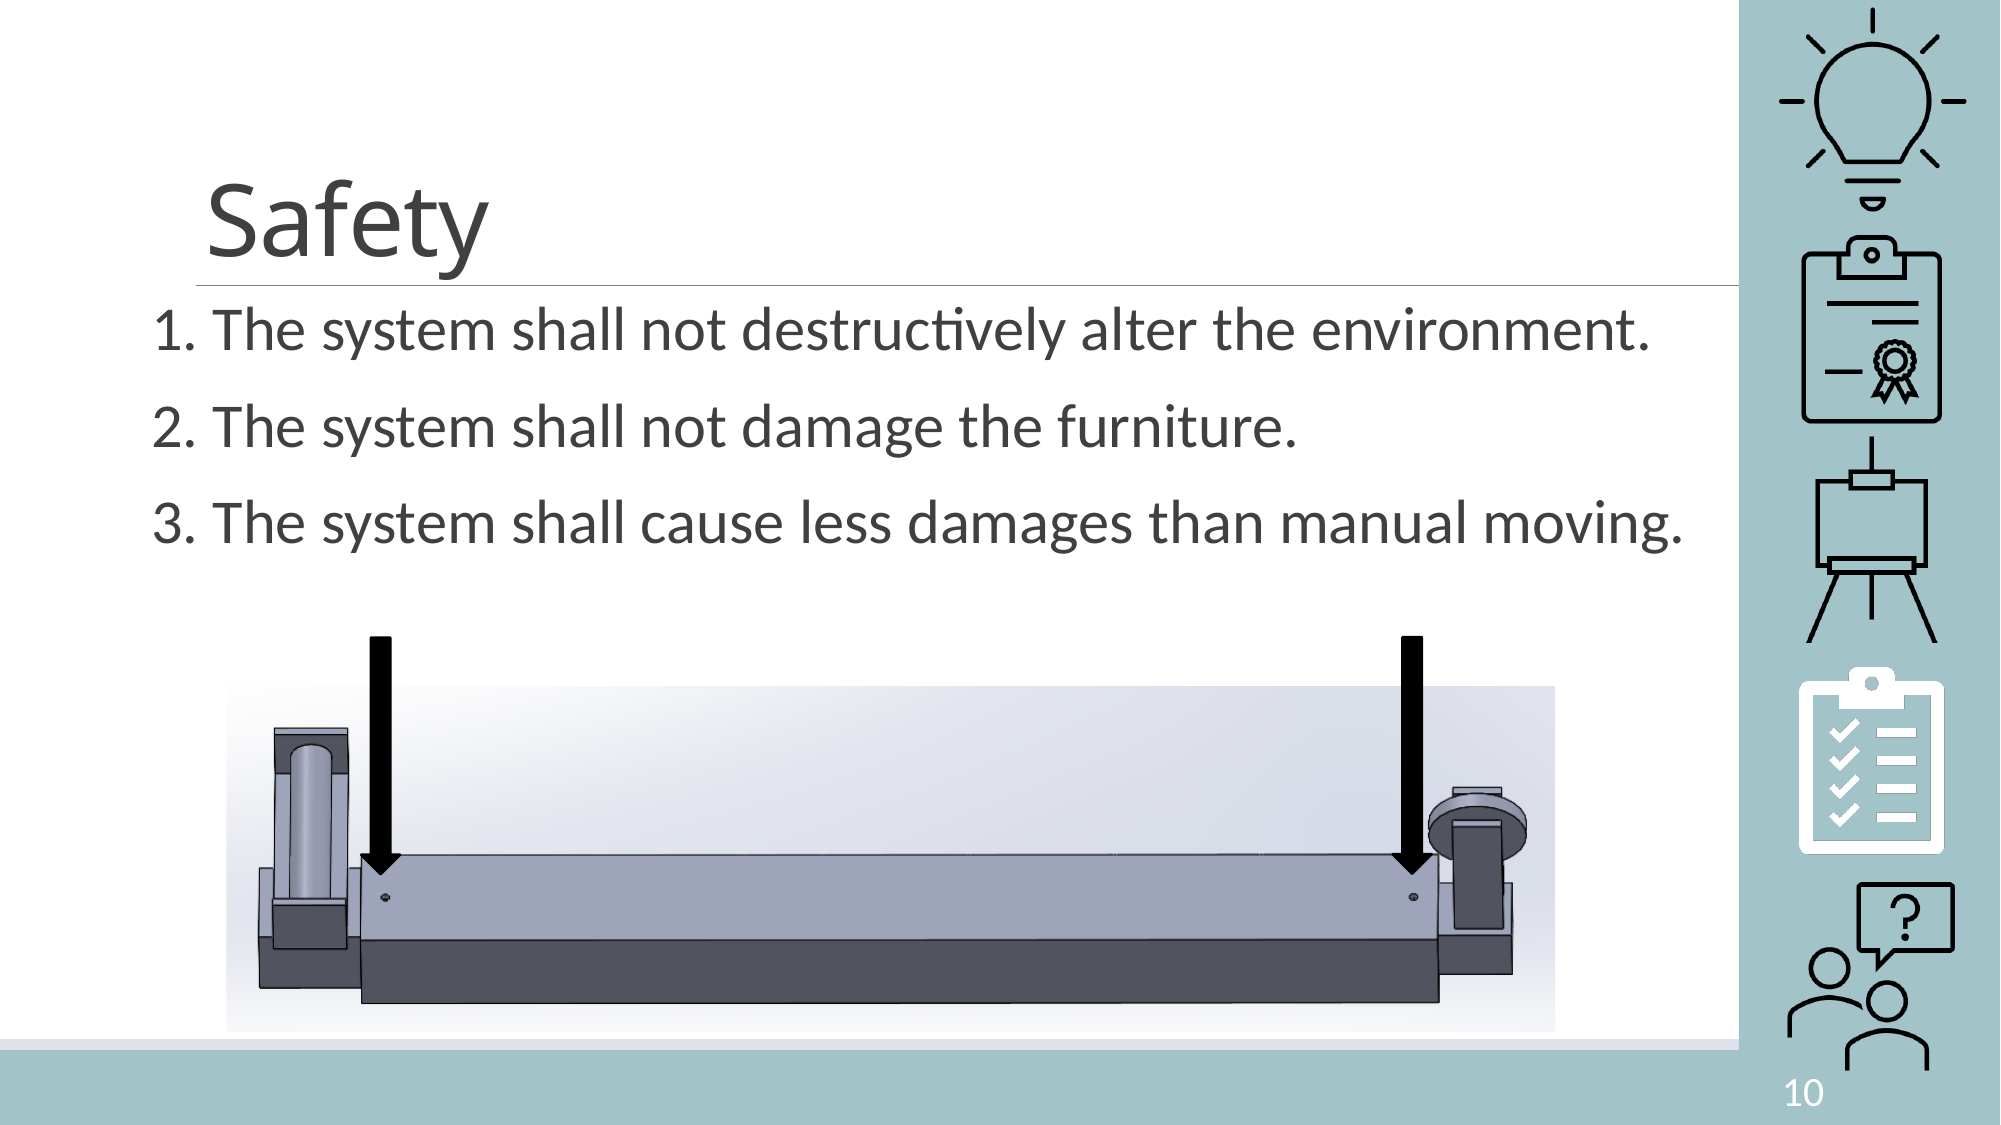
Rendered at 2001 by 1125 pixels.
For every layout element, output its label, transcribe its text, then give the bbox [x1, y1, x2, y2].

list 1. The system shall not destructively alter the environment. 2. The system shall not damage the furniture. 3. The system shall cause less damages than manual moving. [136, 289, 1708, 666]
picture [1758, 0, 1986, 1089]
text_box [1738, 0, 2000, 1125]
picture [225, 685, 1556, 1033]
title Safety [190, 46, 1738, 285]
slide_number 10 [1624, 1059, 1840, 1120]
text_box [1401, 635, 1424, 682]
text_box [369, 636, 392, 682]
